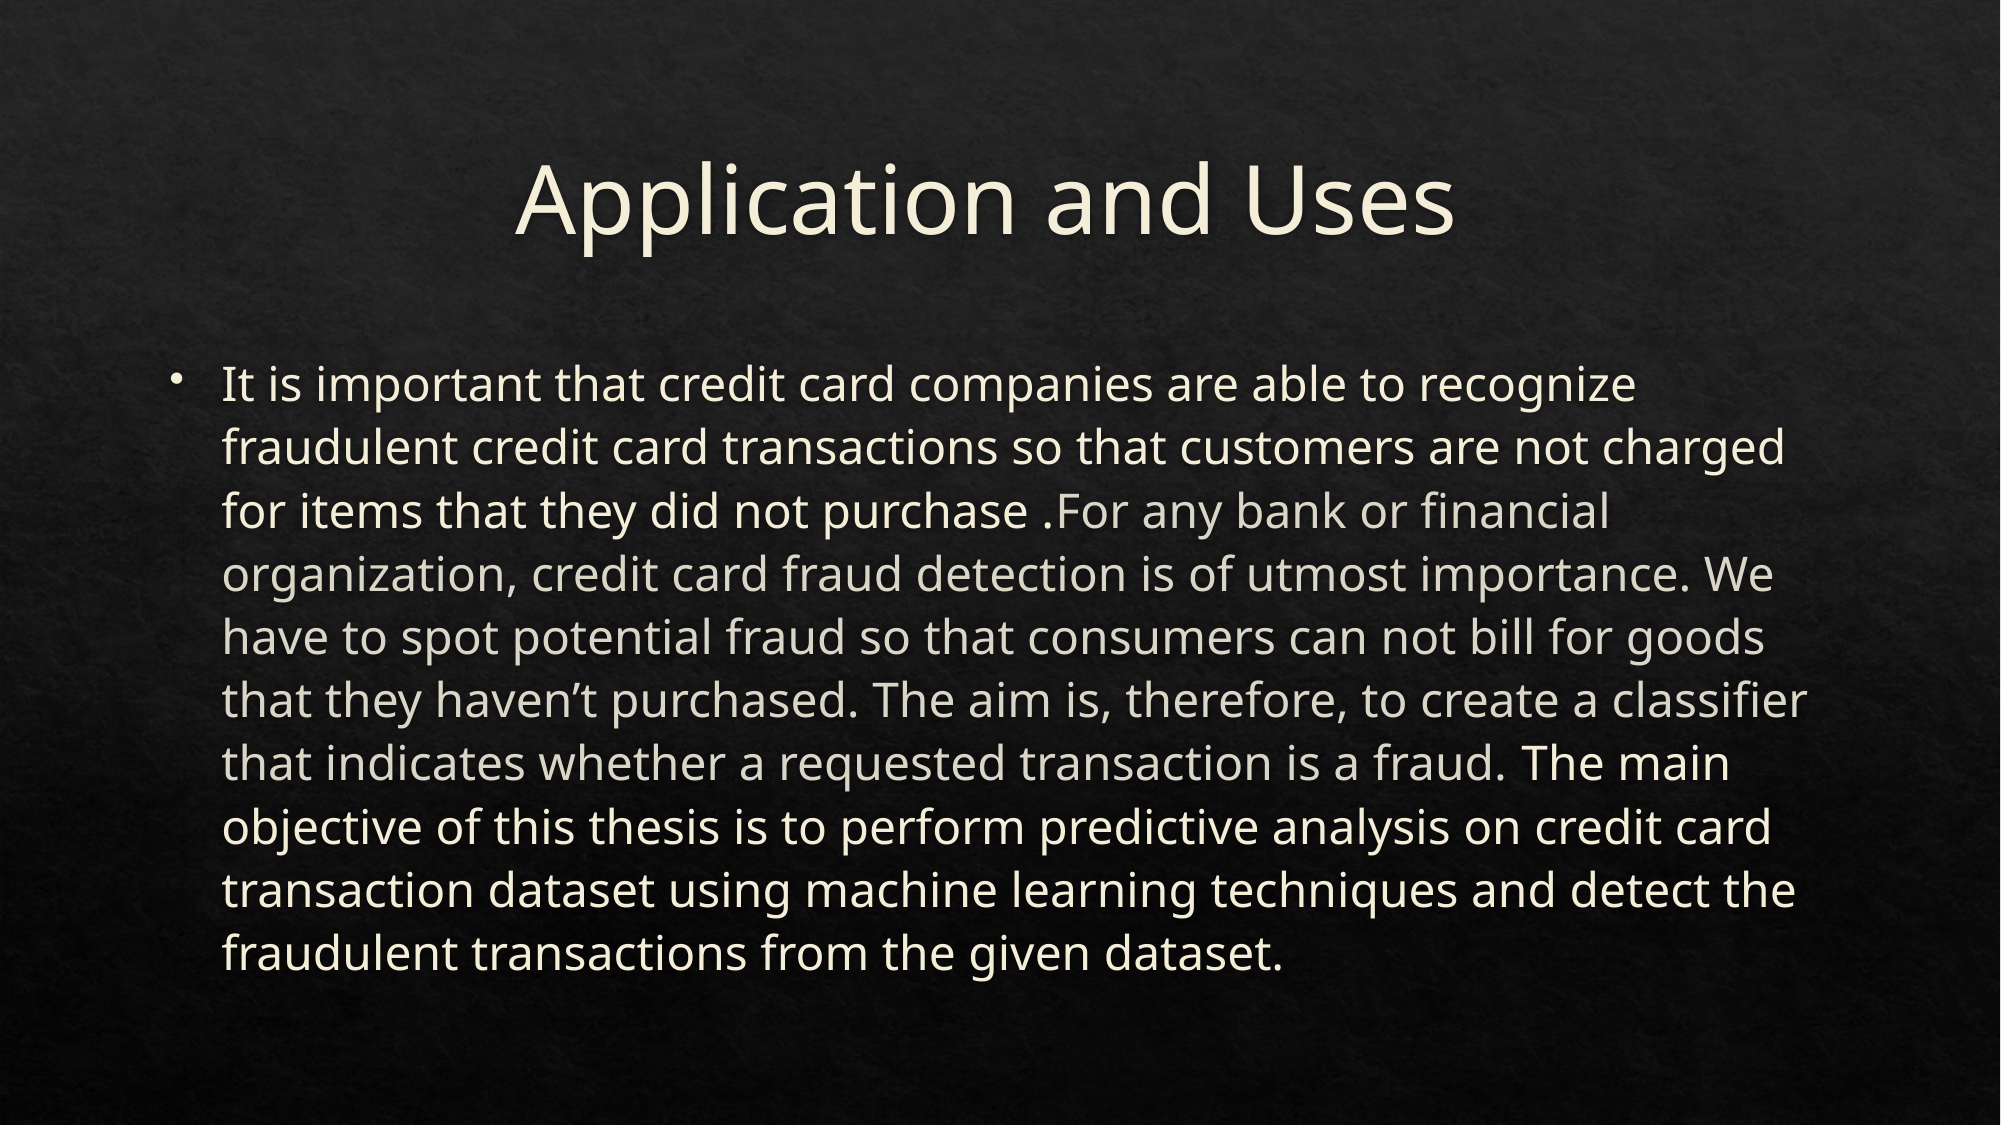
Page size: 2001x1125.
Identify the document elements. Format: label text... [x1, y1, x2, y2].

list It is important that credit card companies are able to recognize fraudulent credit card transactions so that customers are not charged for items that they did not purchase .For any bank or financial organization, credit card fraud detection is of utmost importance. We have to spot potential fraud so that consumers can not bill for goods that they haven’t purchased. The aim is, therefore, to create a classifier that indicates whether a requested transaction is a fraud. The main objective of this thesis is to perform predictive analysis on credit card transaction dataset using machine learning techniques and detect the fraudulent transactions from the given dataset. [149, 340, 1849, 950]
title Application and Uses [149, 99, 1849, 307]
